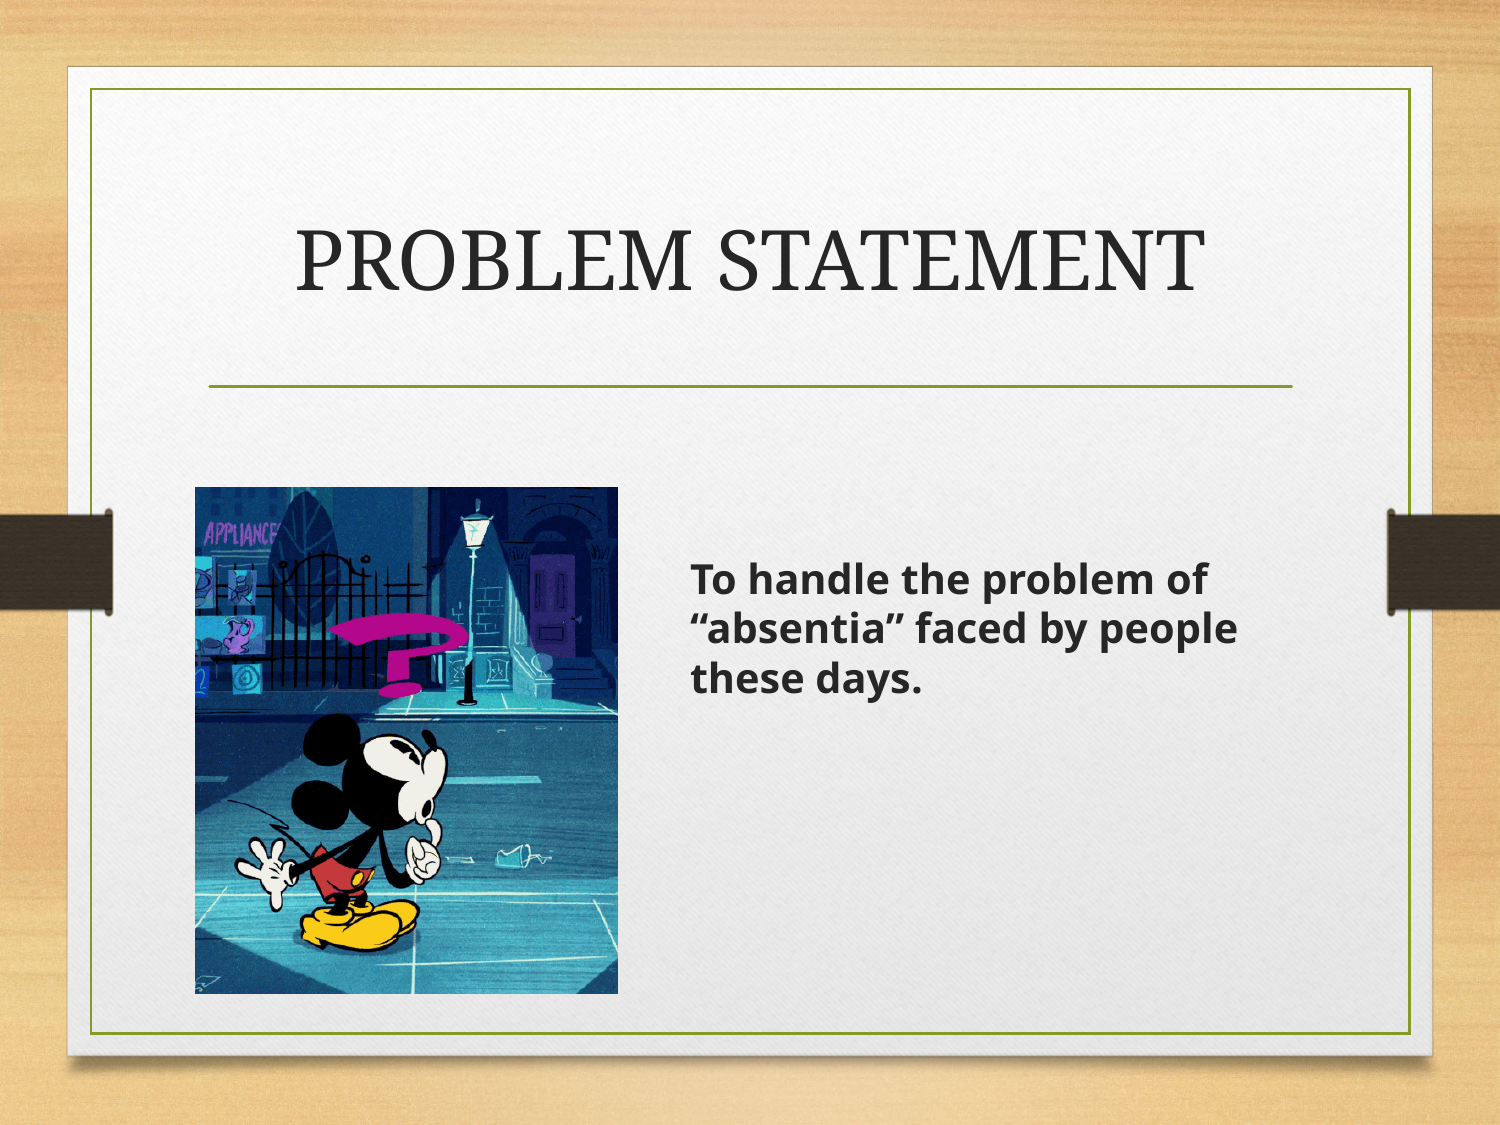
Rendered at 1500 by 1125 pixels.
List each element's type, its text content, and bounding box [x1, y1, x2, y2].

list To handle the problem of “absentia” faced by people these days. [675, 408, 1309, 763]
title PROBLEM STATEMENT [193, 150, 1309, 365]
picture [0, 0, 1500, 1125]
